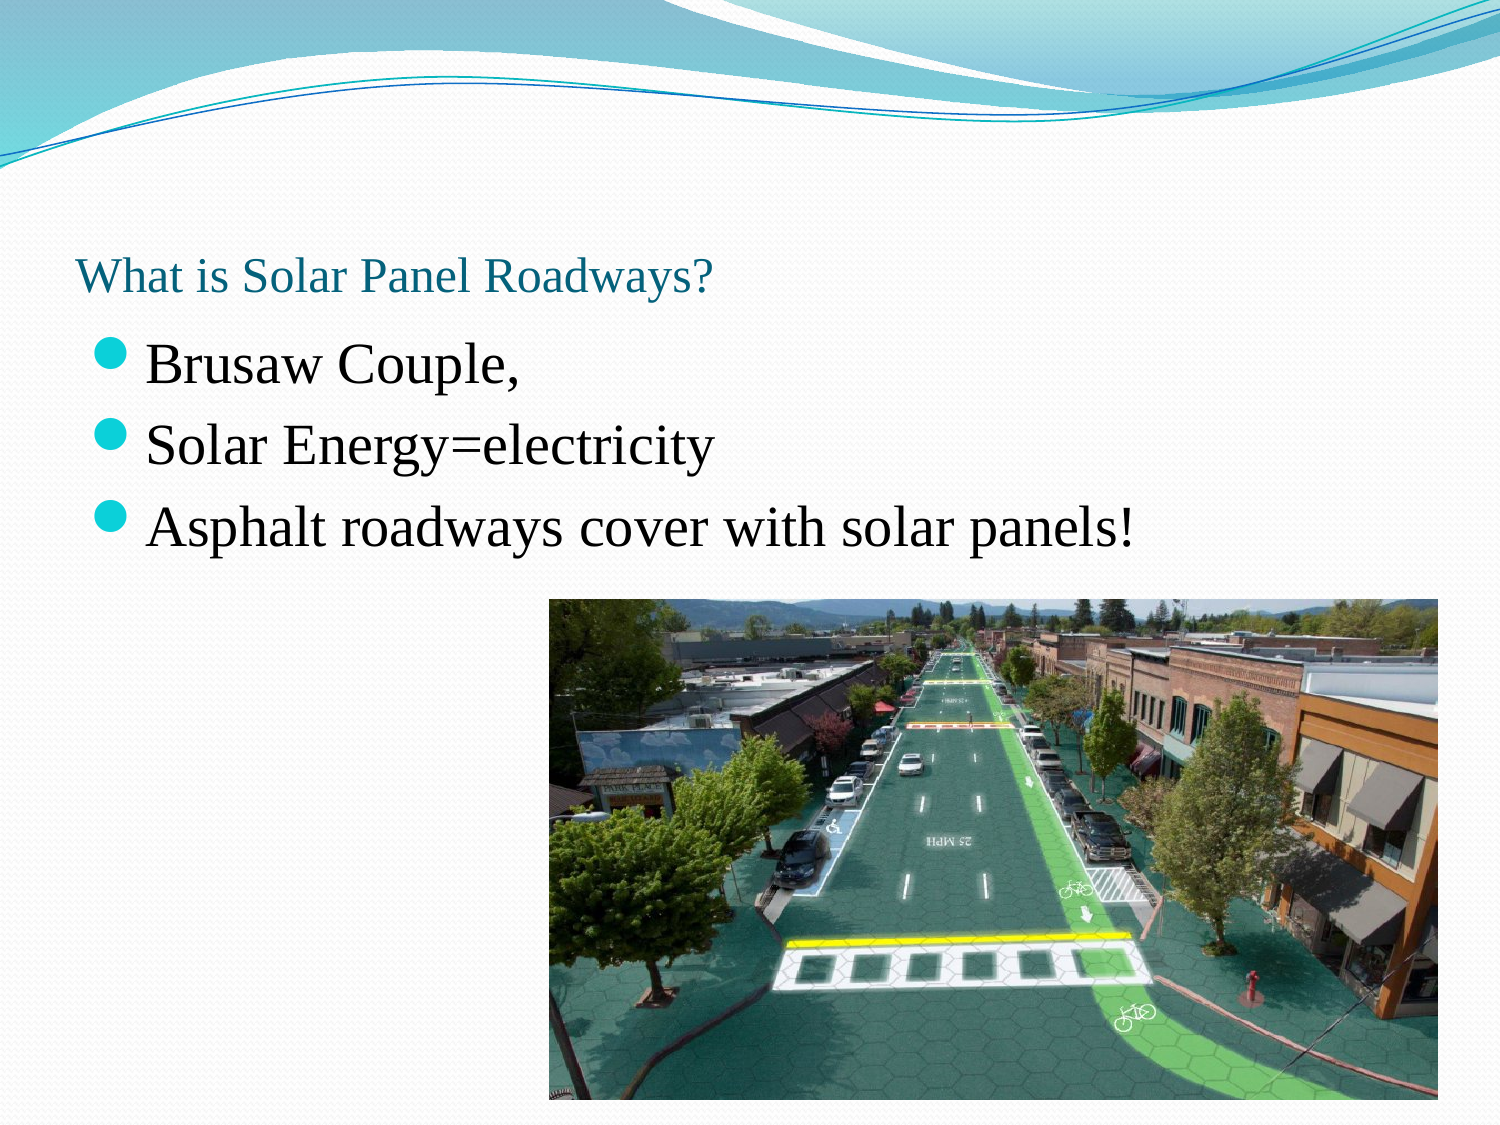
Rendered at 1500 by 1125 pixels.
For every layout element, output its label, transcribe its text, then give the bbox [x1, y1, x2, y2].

list Brusaw Couple, Solar Energy=electricity Asphalt roadways cover with solar panels! [75, 317, 1425, 1038]
title What is Solar Panel Roadways? [75, 115, 1425, 303]
picture [549, 599, 1438, 1101]
